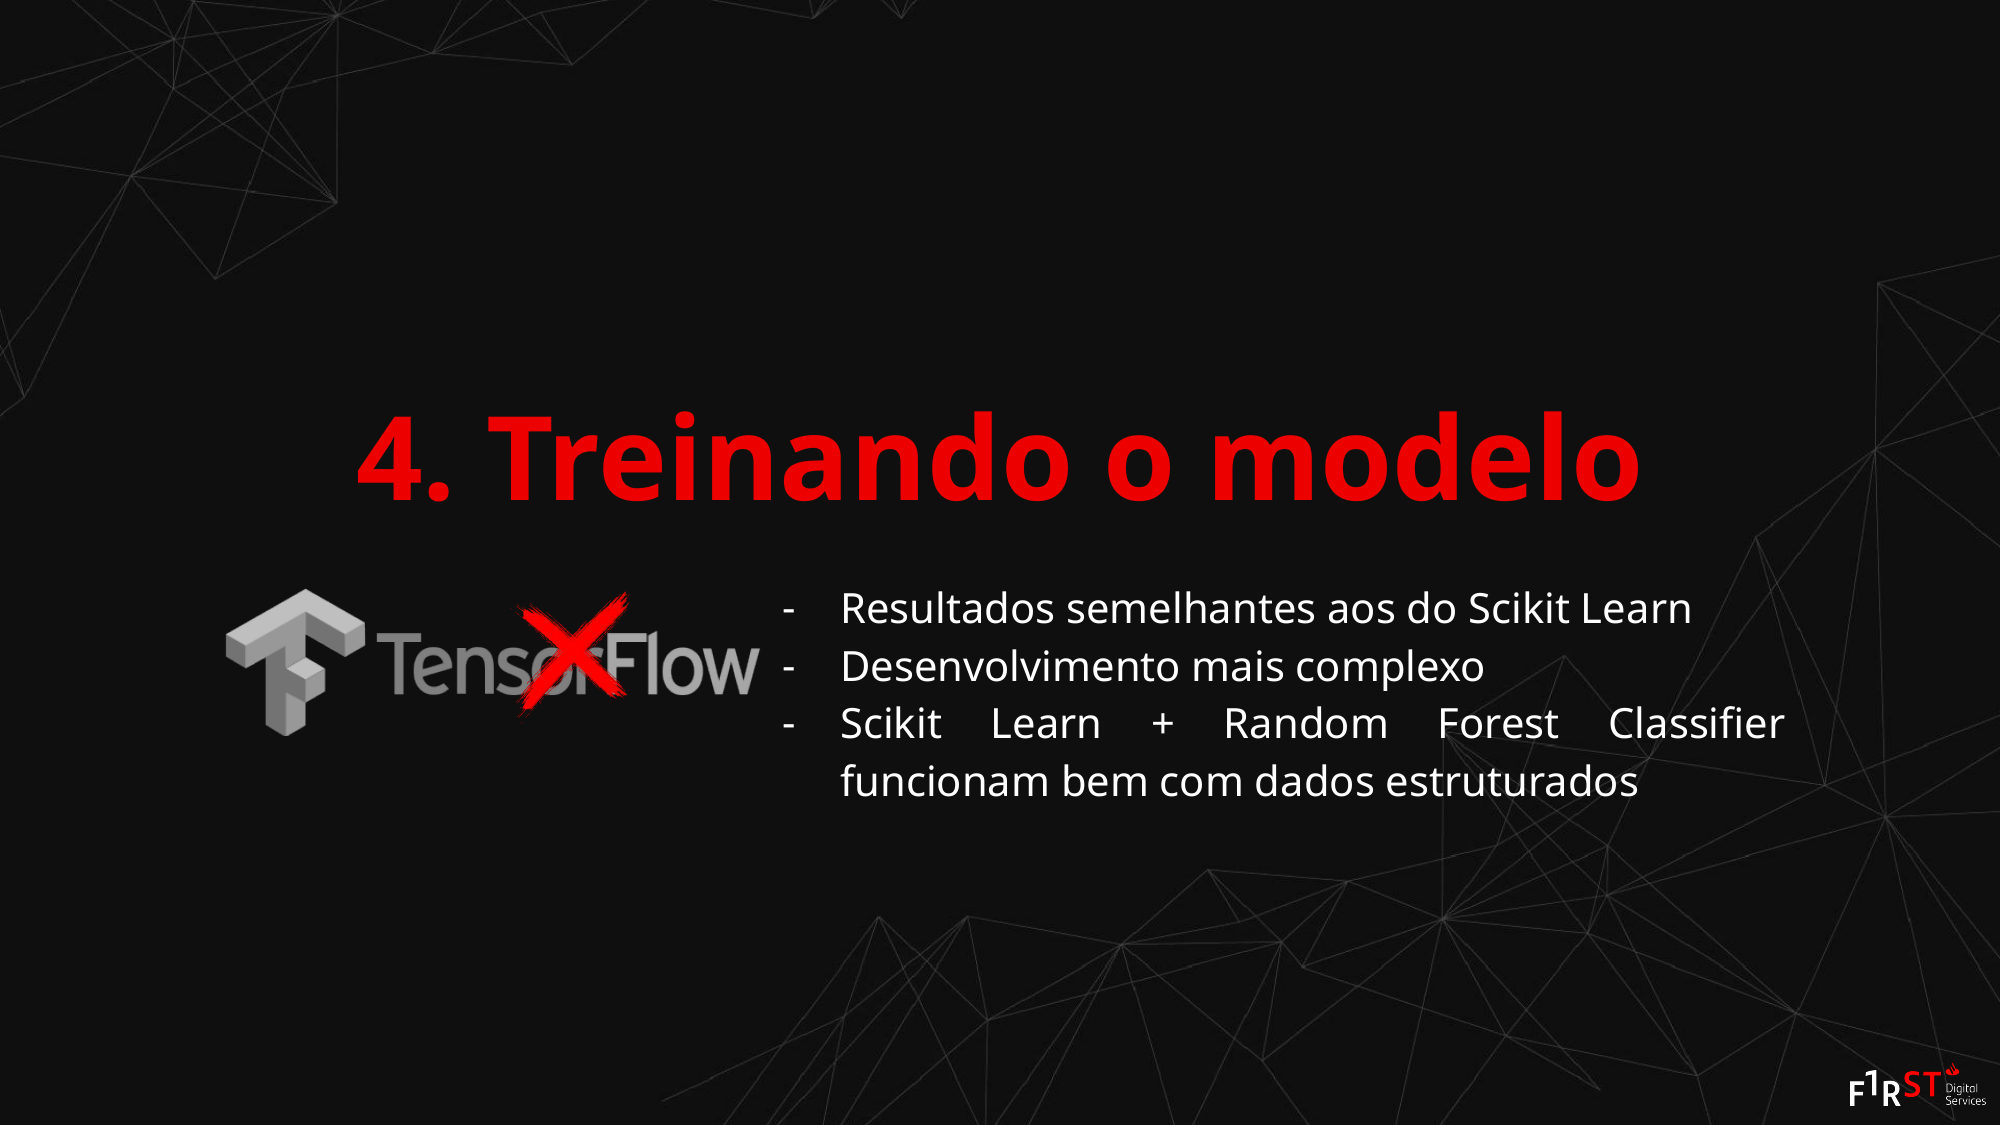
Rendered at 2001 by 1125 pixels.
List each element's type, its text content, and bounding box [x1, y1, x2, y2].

text_box 4. Treinando o modelo [324, 376, 1676, 532]
text_box Resultados semelhantes aos do Scikit Learn Desenvolvimento mais complexo Scikit Learn + Random Forest Classifier funcionam bem com dados estruturados [750, 566, 1802, 812]
picture [0, 0, 2000, 1125]
